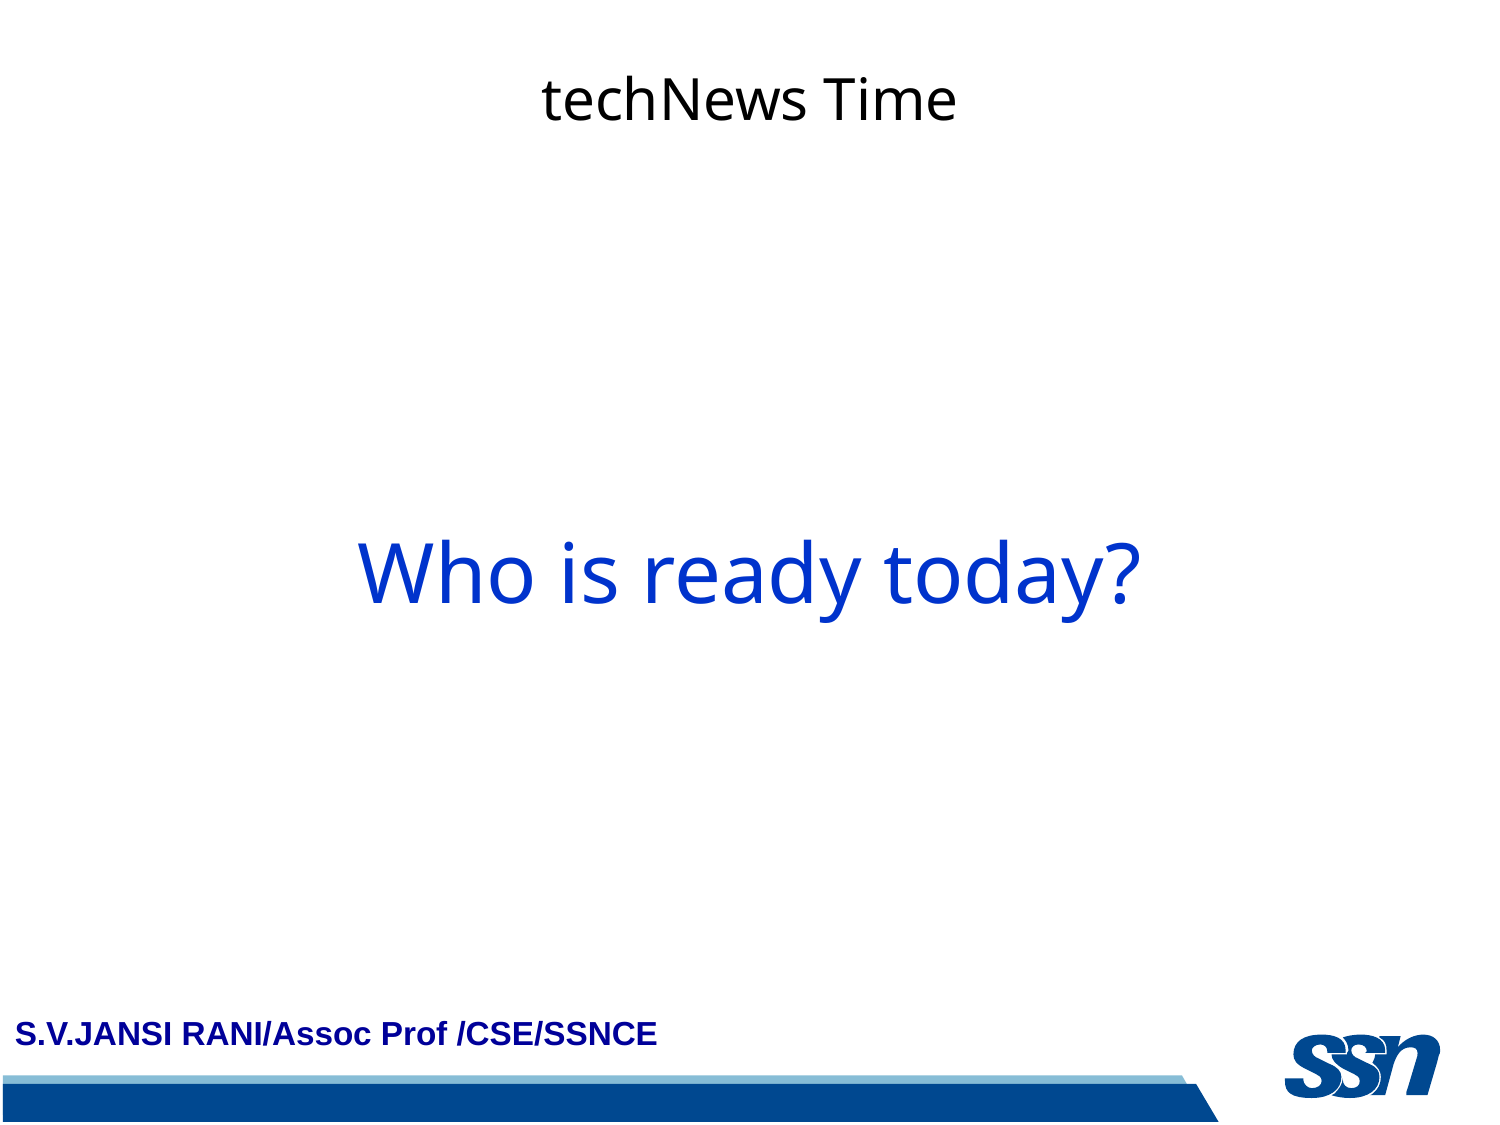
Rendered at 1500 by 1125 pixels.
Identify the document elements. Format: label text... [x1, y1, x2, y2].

title techNews Time [74, 44, 1426, 151]
list Who is ready today? [74, 162, 1426, 1006]
